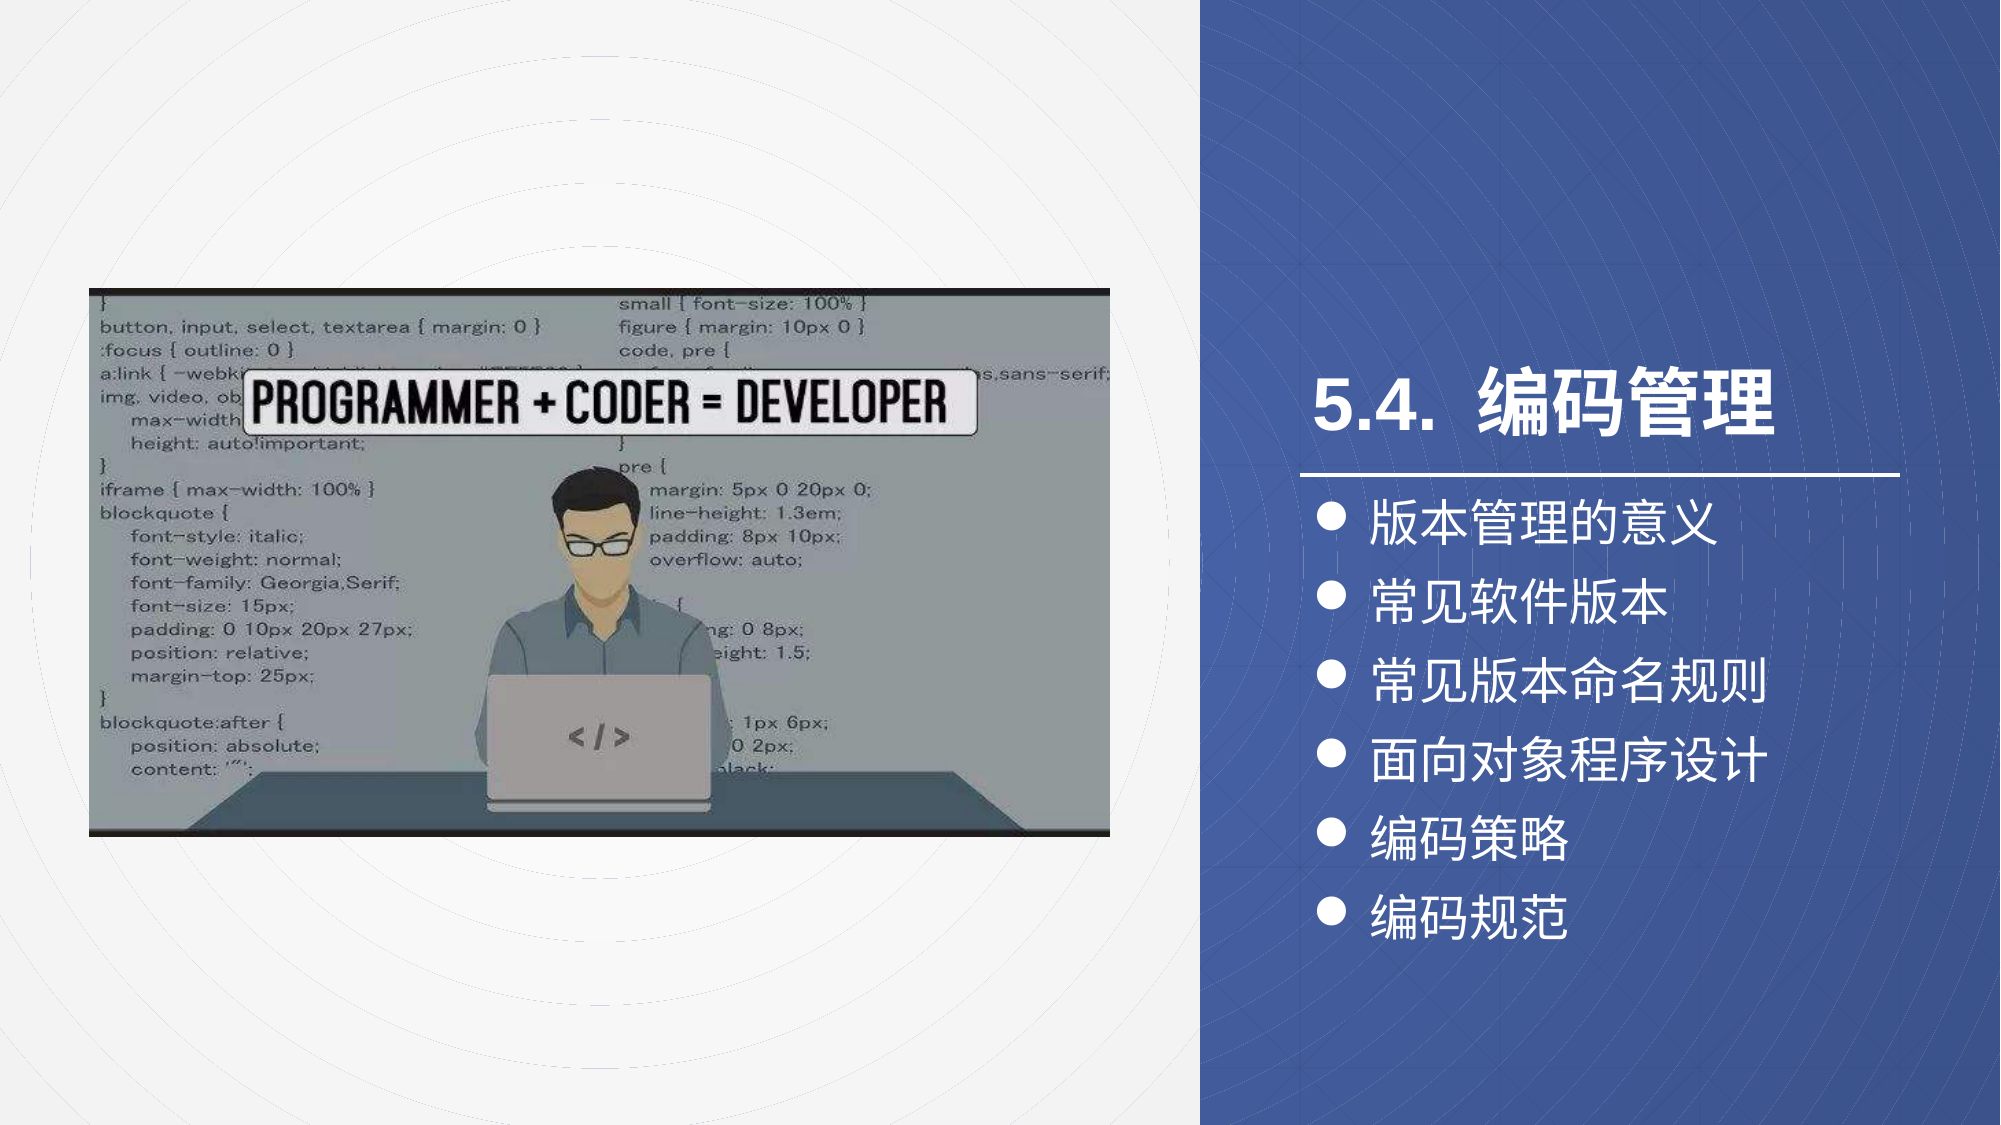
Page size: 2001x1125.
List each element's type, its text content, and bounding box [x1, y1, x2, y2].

list 版本管理的意义 常见软件版本 常见版本命名规则 面向对象程序设计 编码策略 编码规范 [1298, 491, 1899, 1014]
title 5.4. 编码管理 [1298, 93, 1899, 455]
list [89, 288, 1110, 837]
